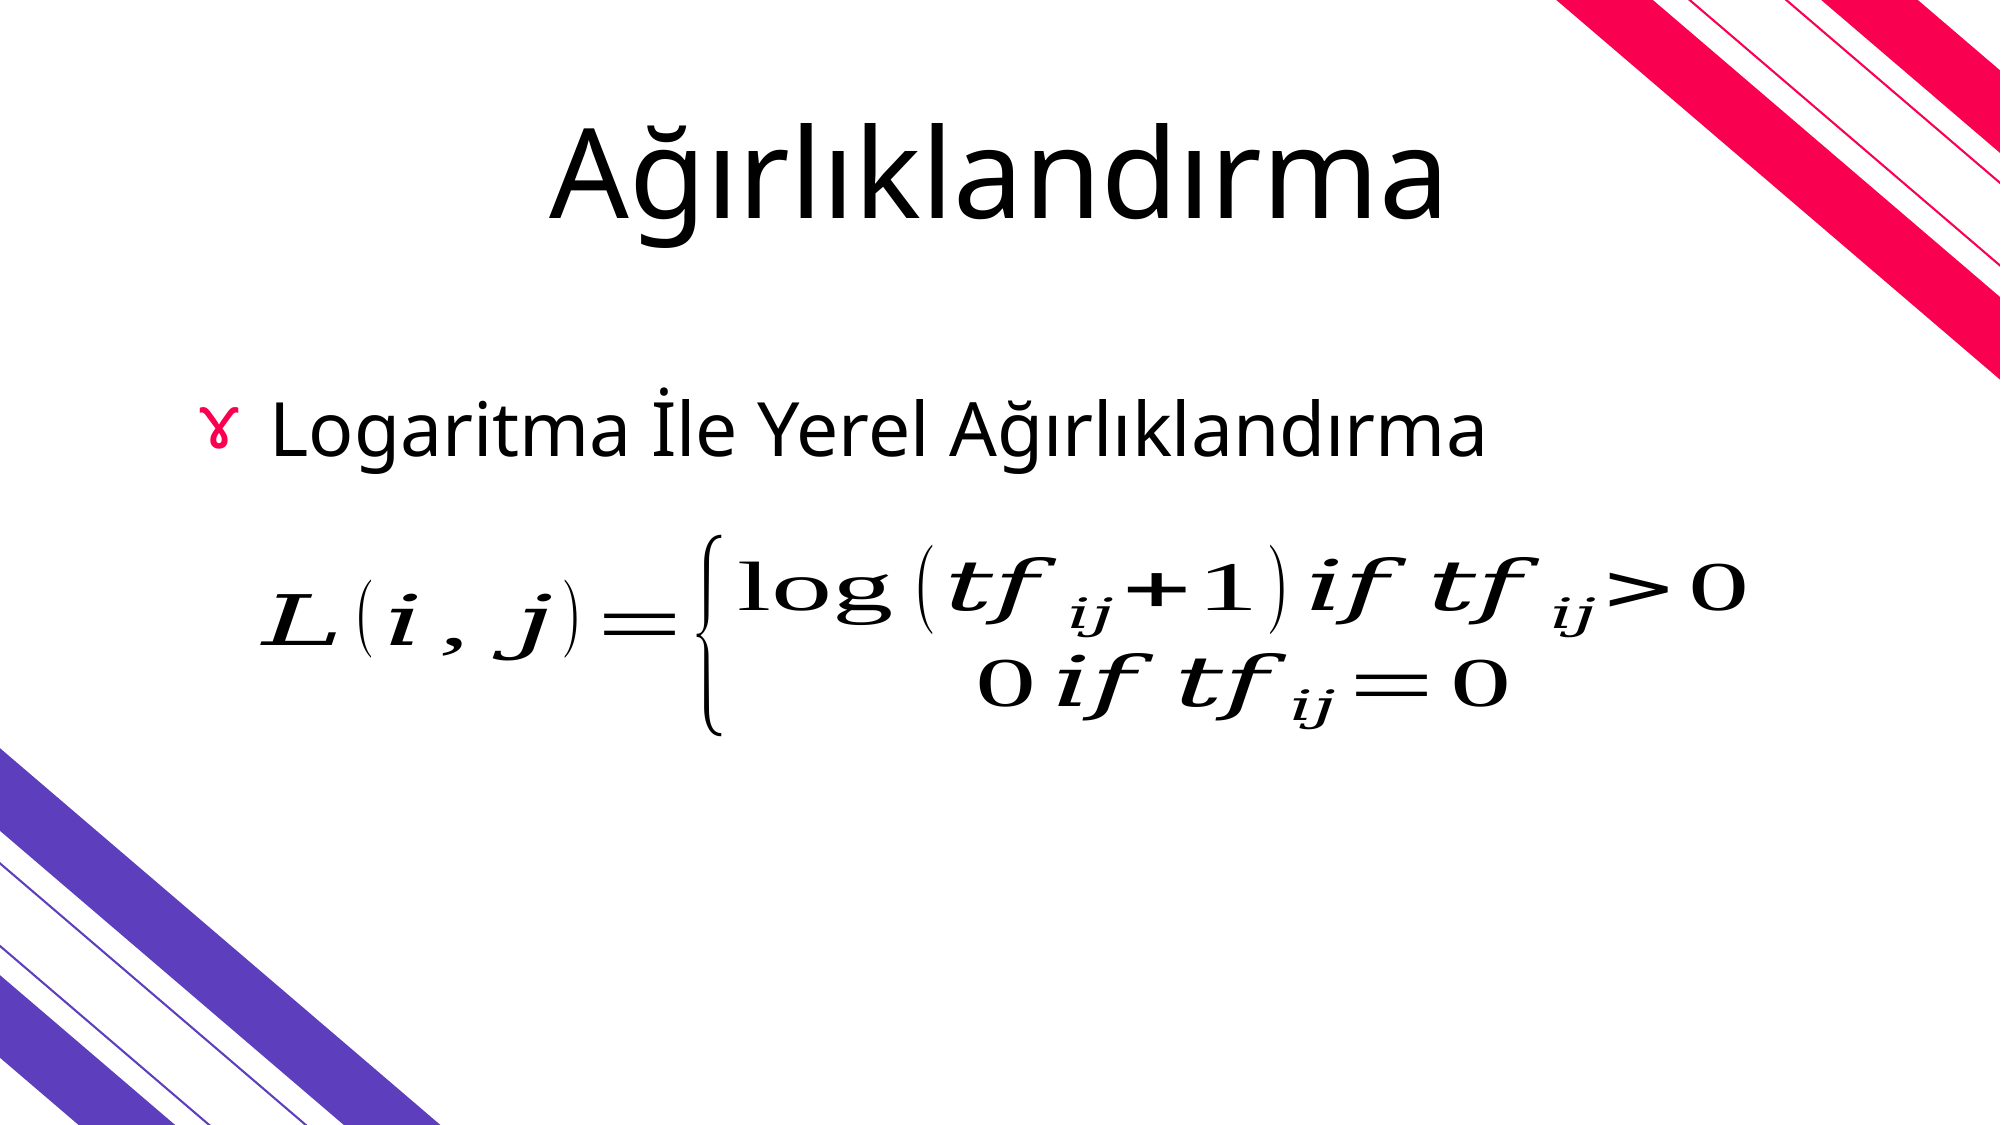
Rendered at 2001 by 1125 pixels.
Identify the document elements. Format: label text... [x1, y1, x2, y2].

text_box [0, 862, 308, 1125]
text_box [1750, 81, 2000, 381]
title Ağırlıklandırma [249, 57, 1750, 253]
text_box [1819, 0, 2000, 155]
text_box [1688, 0, 2000, 267]
text_box [0, 746, 443, 1125]
text_box ɤ [185, 365, 255, 473]
text_box [0, 973, 177, 1125]
text_box Logaritma İle Yerel Ağırlıklandırma [254, 372, 1755, 480]
text_box [1554, 0, 1722, 57]
